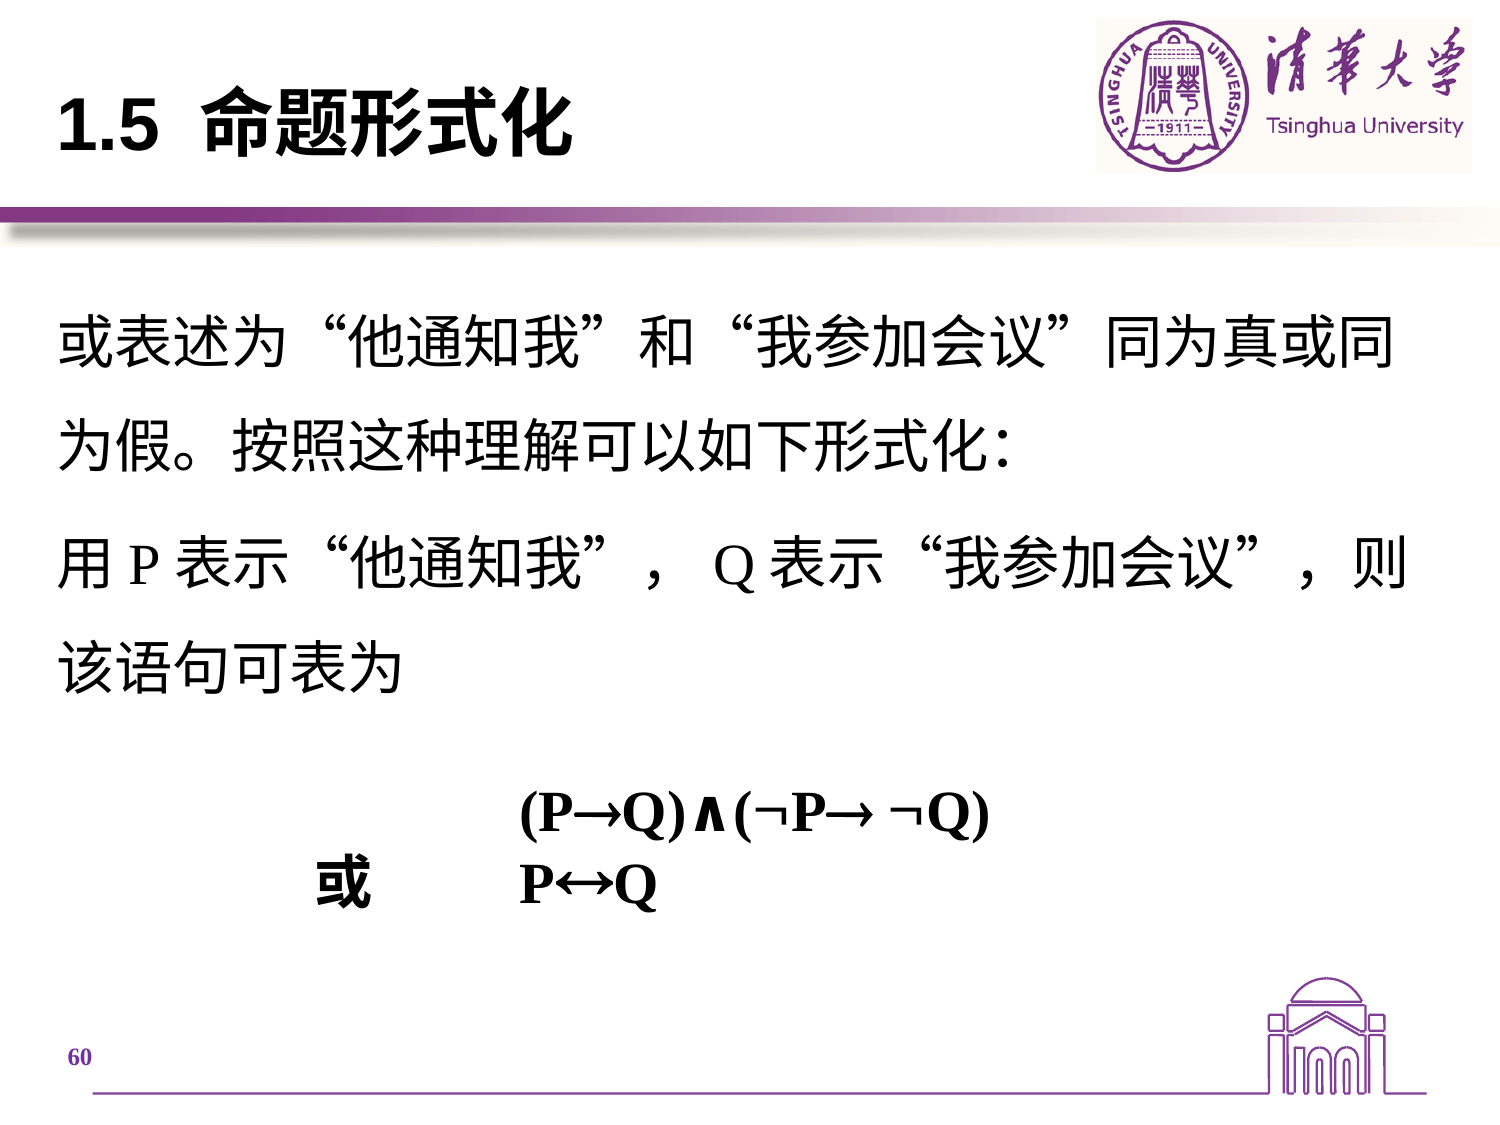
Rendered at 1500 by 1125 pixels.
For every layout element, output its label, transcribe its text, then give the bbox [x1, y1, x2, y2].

text_box (PQ)∧(P Q) 或 PQ [246, 757, 1221, 923]
picture [1096, 18, 1472, 173]
picture [0, 207, 1500, 247]
list 或表述为“他通知我”和“我参加会议”同为真或同为假。按照这种理解可以如下形式化： 用P表示“他通知我”，Q表示“我参加会议”，则该语句可表为 [41, 262, 1425, 1005]
title 1.5 命题形式化 [41, 45, 1097, 197]
